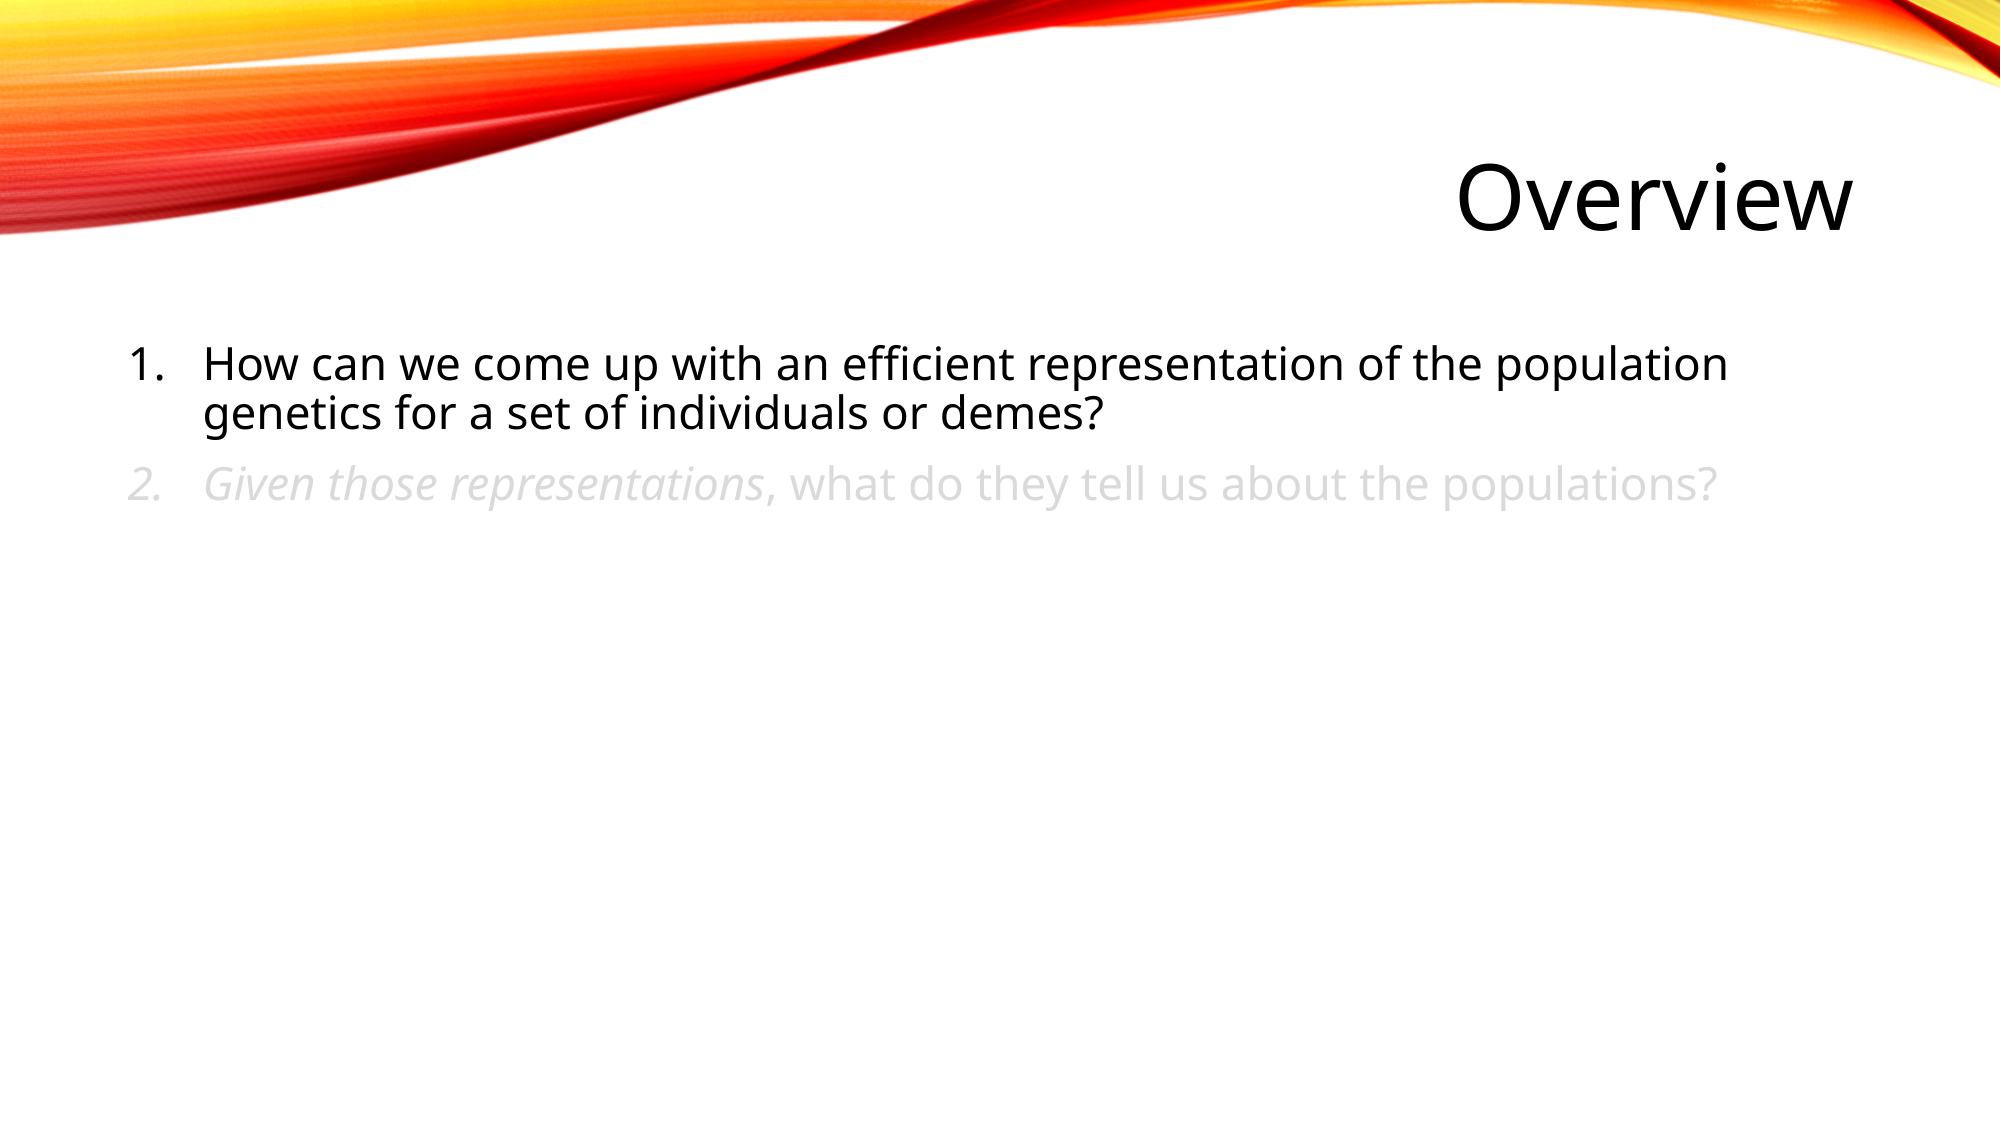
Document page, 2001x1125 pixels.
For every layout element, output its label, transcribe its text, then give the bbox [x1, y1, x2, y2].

picture [0, 0, 2000, 237]
list How can we come up with an efficient representation of the population genetics for a set of individuals or demes? Given those representations, what do they tell us about the populations? [112, 333, 1888, 994]
text_box Overview [1439, 131, 1903, 257]
